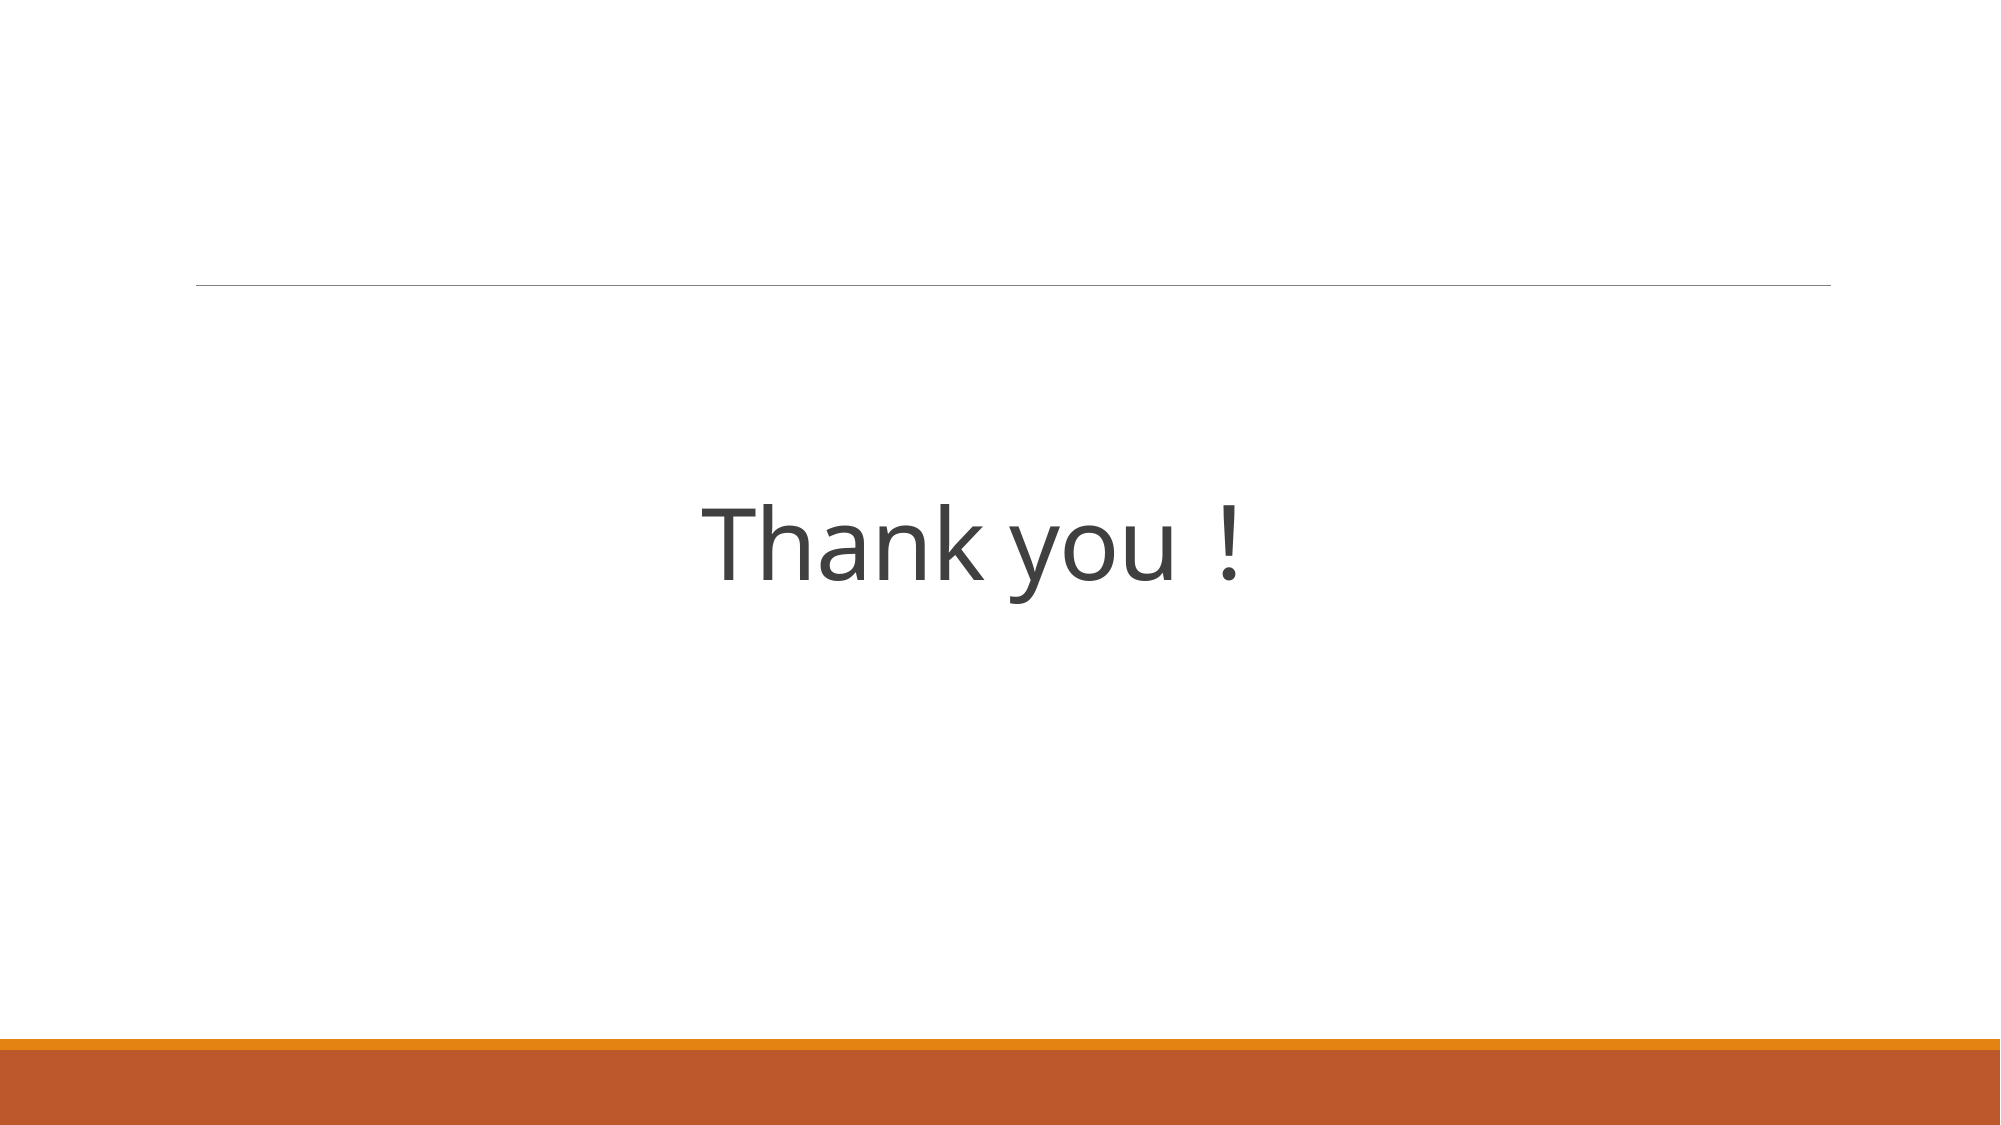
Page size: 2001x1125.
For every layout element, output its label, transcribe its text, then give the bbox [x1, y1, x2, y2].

title Thank you！ [686, 370, 2000, 609]
